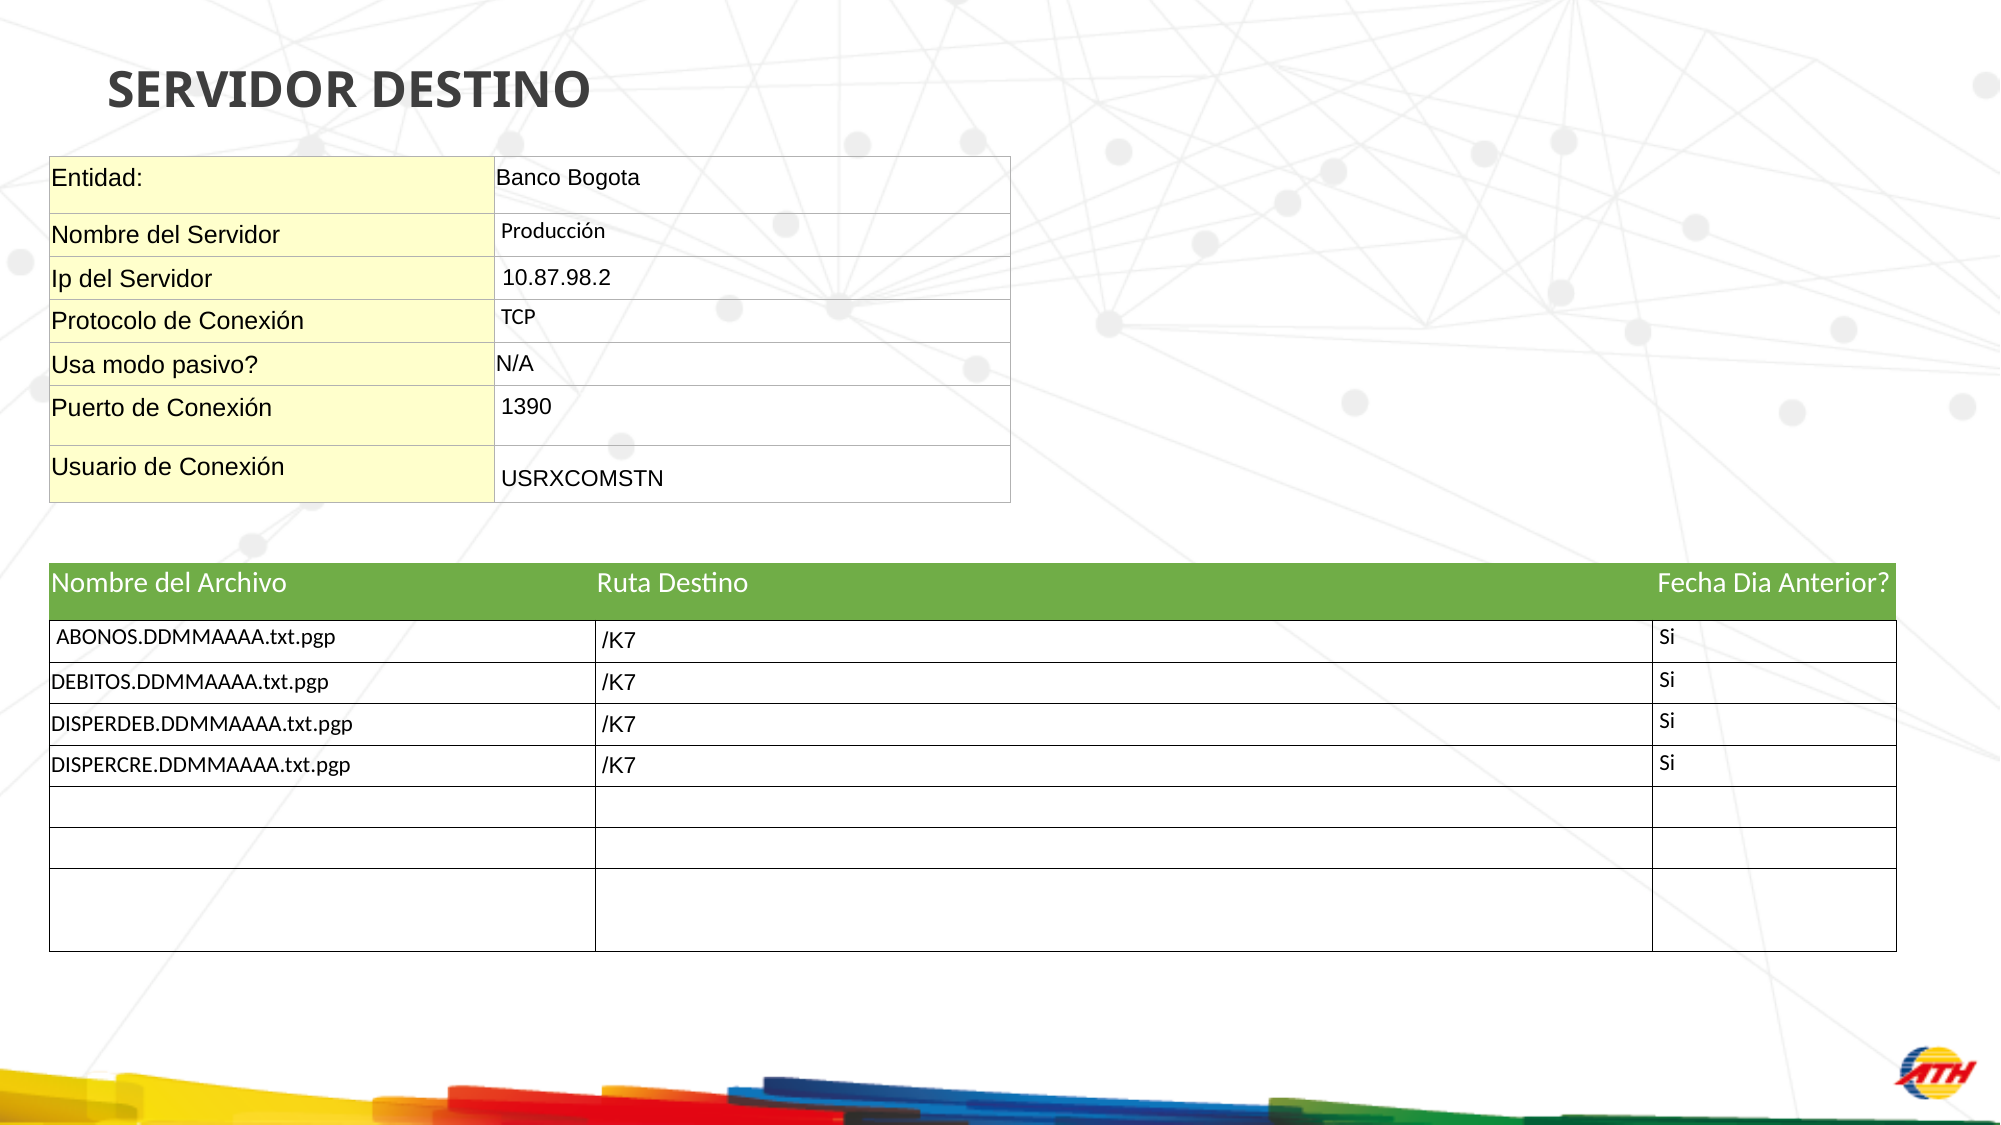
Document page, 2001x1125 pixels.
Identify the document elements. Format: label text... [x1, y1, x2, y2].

table_cell /K7 [596, 746, 1652, 786]
table_cell USRXCOMSTN [495, 446, 1010, 502]
table_header Ruta Destino [595, 563, 1653, 620]
table_cell Usuario de Conexión [50, 446, 494, 502]
table_cell [1653, 828, 1896, 868]
table_cell [596, 828, 1652, 868]
table_header Entidad: [50, 157, 494, 213]
table_cell Producción [495, 214, 1010, 256]
picture [0, 0, 2000, 1125]
table_cell TCP [495, 300, 1010, 342]
table_cell [1653, 787, 1896, 827]
table_cell DISPERDEB.DDMMAAAA.txt.pgp [50, 704, 595, 745]
table_cell Nombre del Servidor [50, 214, 494, 256]
table_cell Si [1653, 746, 1896, 786]
table_cell /K7 [596, 621, 1652, 662]
table_cell Si [1653, 704, 1896, 745]
table_cell [50, 869, 595, 951]
table_cell [596, 787, 1652, 827]
table_header Nombre del Archivo [49, 563, 595, 620]
table_header Fecha Dia Anterior? [1653, 563, 1896, 620]
table_cell Puerto de Conexión [50, 386, 494, 445]
table_cell /K7 [596, 704, 1652, 745]
table_cell [50, 787, 595, 827]
table_cell [50, 828, 595, 868]
table_header Banco Bogota [495, 157, 1010, 213]
table_cell /K7 [596, 663, 1652, 703]
text_box SERVIDOR DESTINO [92, 49, 608, 125]
table_cell DEBITOS.DDMMAAAA.txt.pgp [50, 663, 595, 703]
table_cell Protocolo de Conexión [50, 300, 494, 342]
table_cell [1653, 869, 1896, 951]
table_cell Ip del Servidor [50, 257, 494, 299]
table_cell Si [1653, 621, 1896, 662]
table_cell Si [1653, 663, 1896, 703]
table_cell [596, 869, 1652, 951]
table_cell ABONOS.DDMMAAAA.txt.pgp [50, 621, 595, 662]
table_cell Usa modo pasivo? [50, 343, 494, 385]
table_cell 1390 [495, 386, 1010, 445]
table_cell N/A [495, 343, 1010, 385]
table_cell DISPERCRE.DDMMAAAA.txt.pgp [50, 746, 595, 786]
table_cell 10.87.98.2 [495, 257, 1010, 299]
